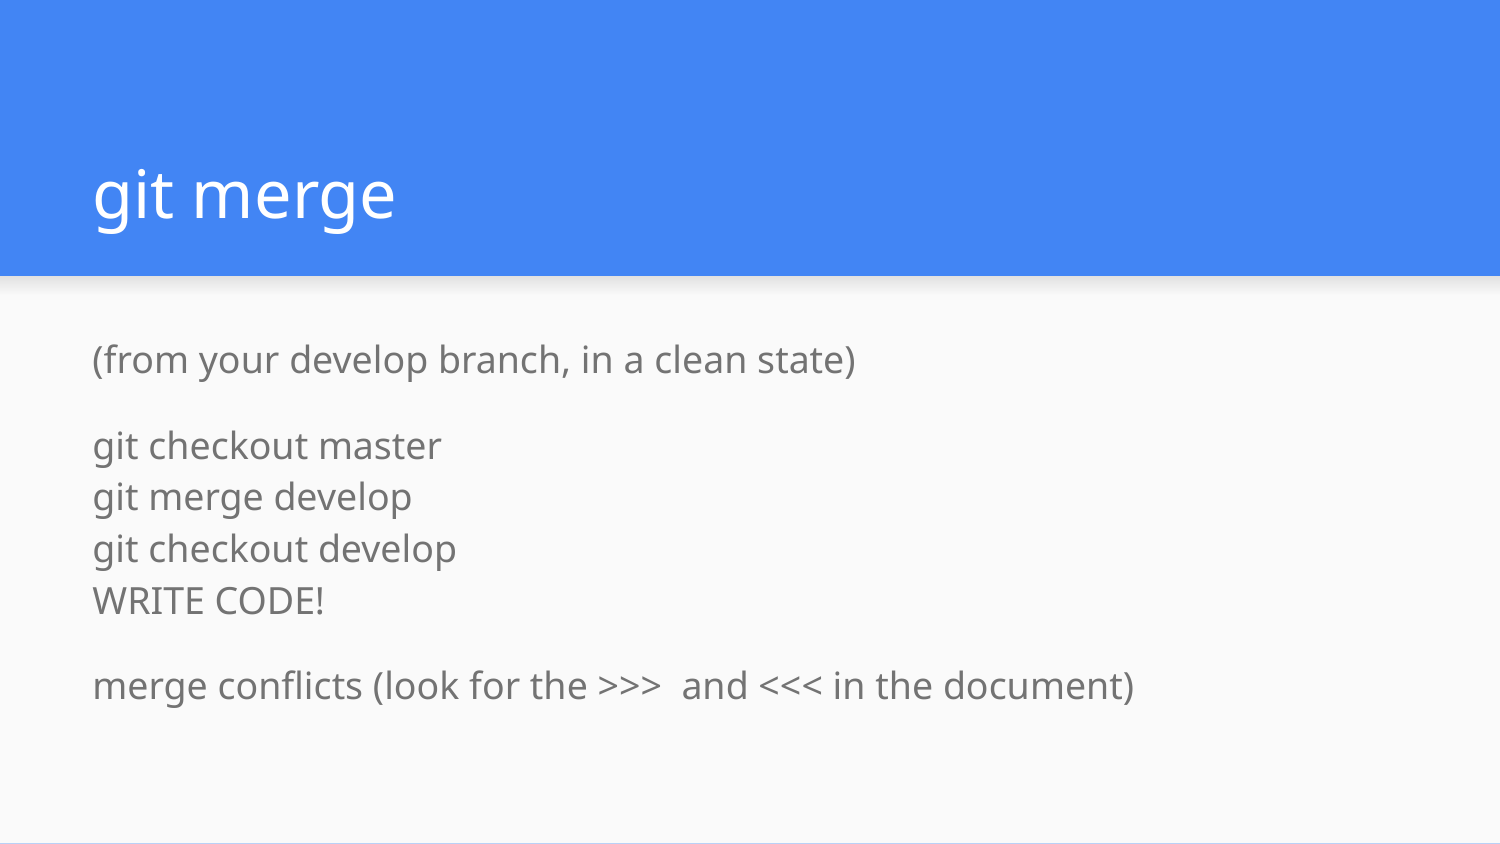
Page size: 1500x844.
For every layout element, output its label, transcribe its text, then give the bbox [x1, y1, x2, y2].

list (from your develop branch, in a clean state) git checkout master git merge develop git checkout develop WRITE CODE! merge conflicts (look for the >>> and <<< in the document) [77, 314, 1427, 827]
title git merge [77, 121, 1427, 248]
